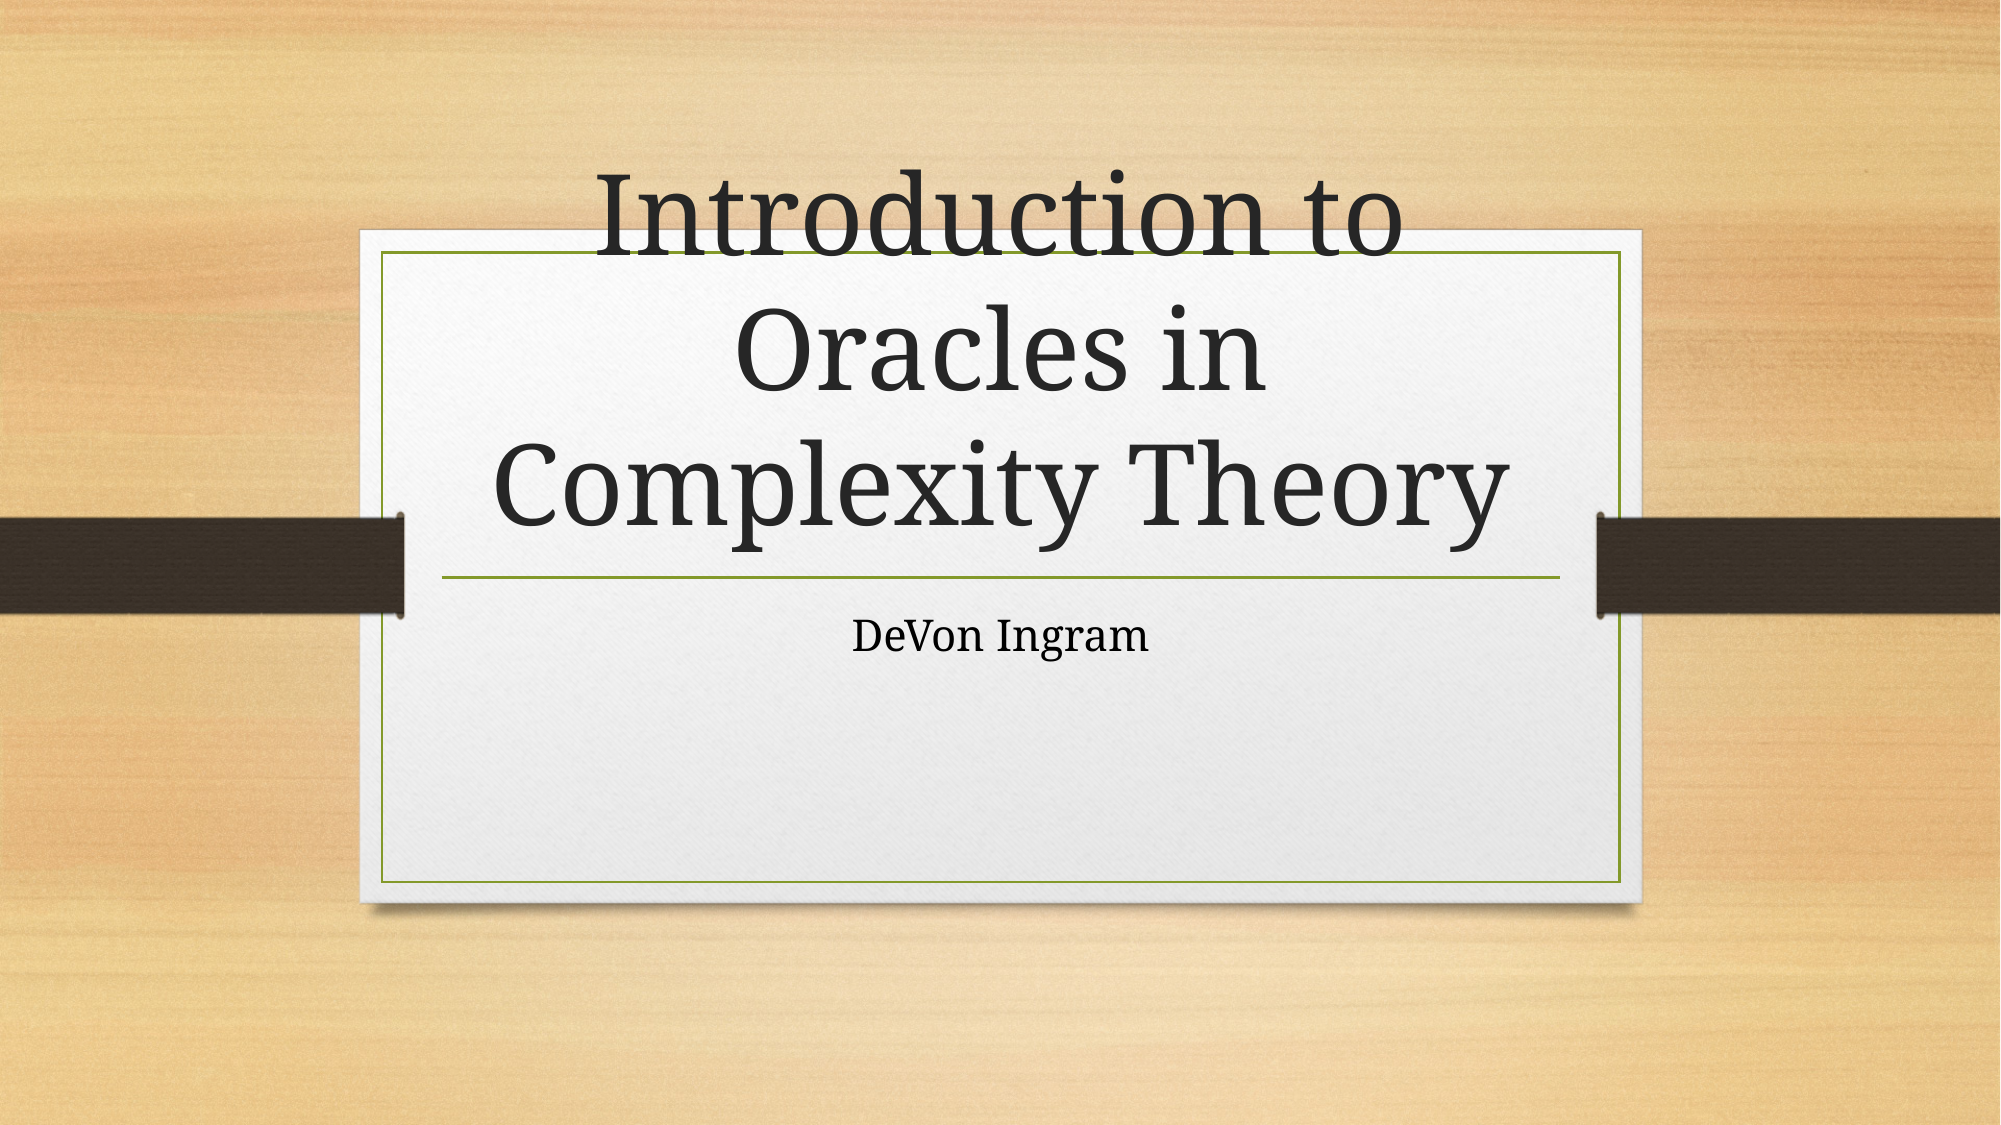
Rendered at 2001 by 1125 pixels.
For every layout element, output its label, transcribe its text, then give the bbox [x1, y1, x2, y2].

title Introduction to Oracles in Complexity Theory [441, 306, 1560, 556]
picture [0, 0, 2001, 1125]
subtitle DeVon Ingram [441, 600, 1560, 817]
